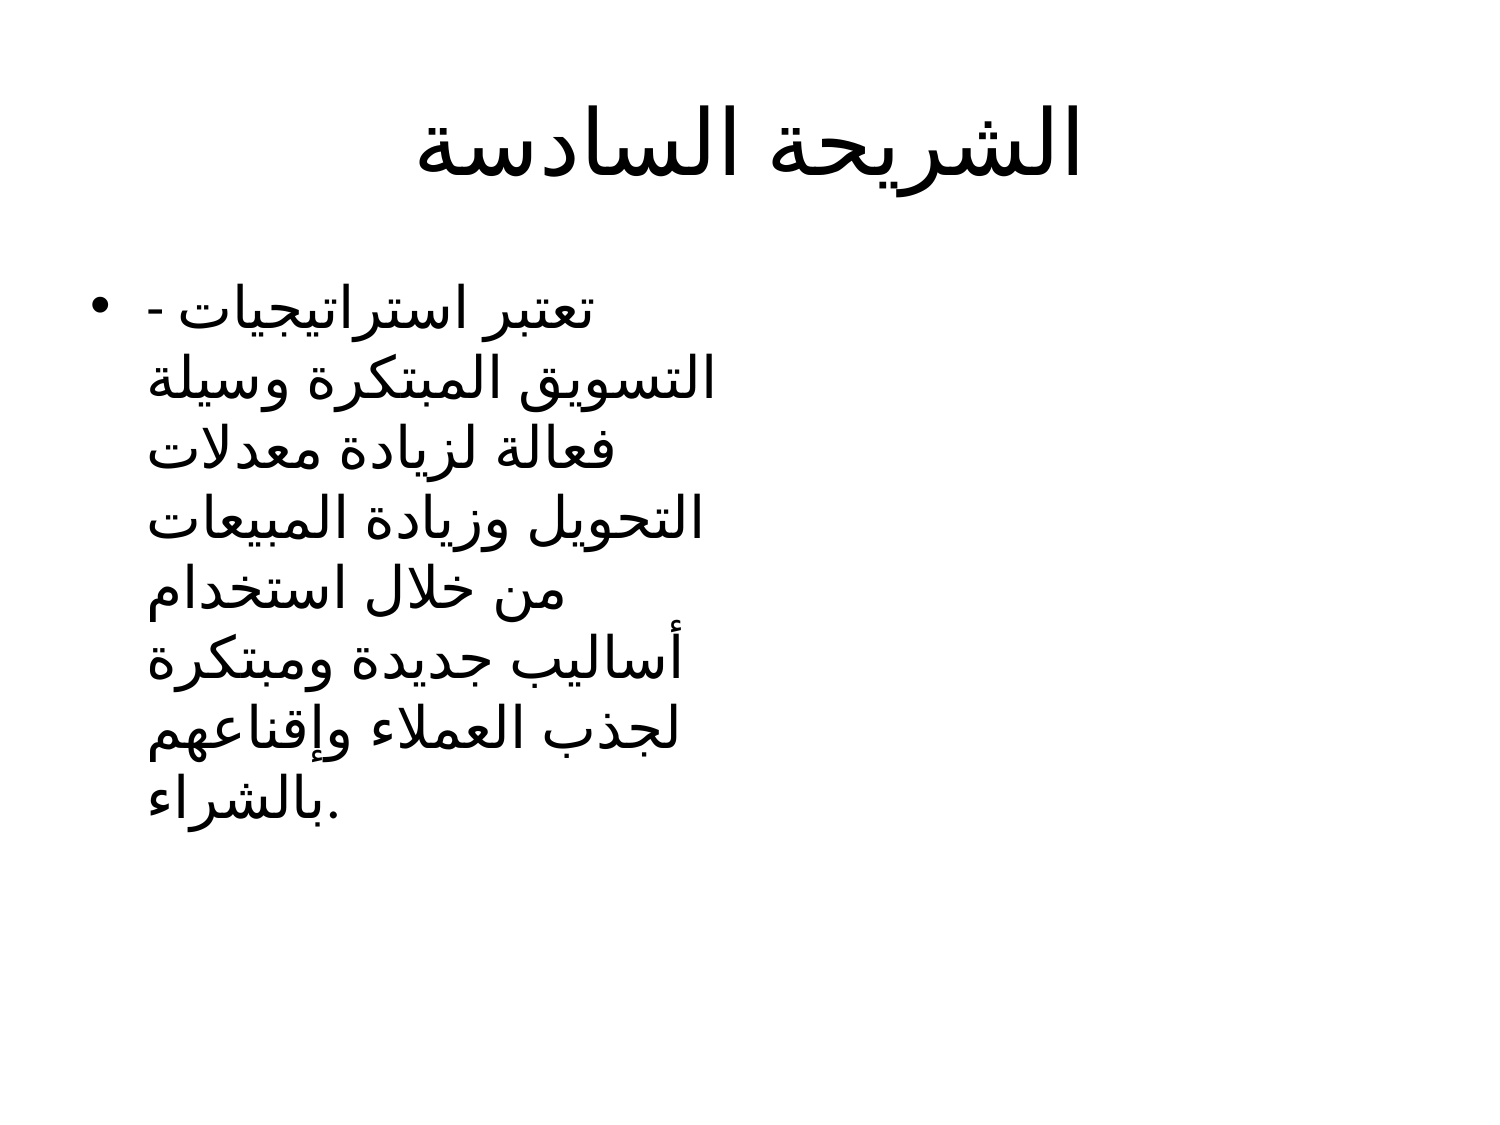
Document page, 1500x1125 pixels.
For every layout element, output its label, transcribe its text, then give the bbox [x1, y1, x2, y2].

list - تعتبر استراتيجيات التسويق المبتكرة وسيلة فعالة لزيادة معدلات التحويل وزيادة المبيعات من خلال استخدام أساليب جديدة ومبتكرة لجذب العملاء وإقناعهم بالشراء. [75, 262, 738, 1005]
title الشريحة السادسة [75, 45, 1425, 233]
